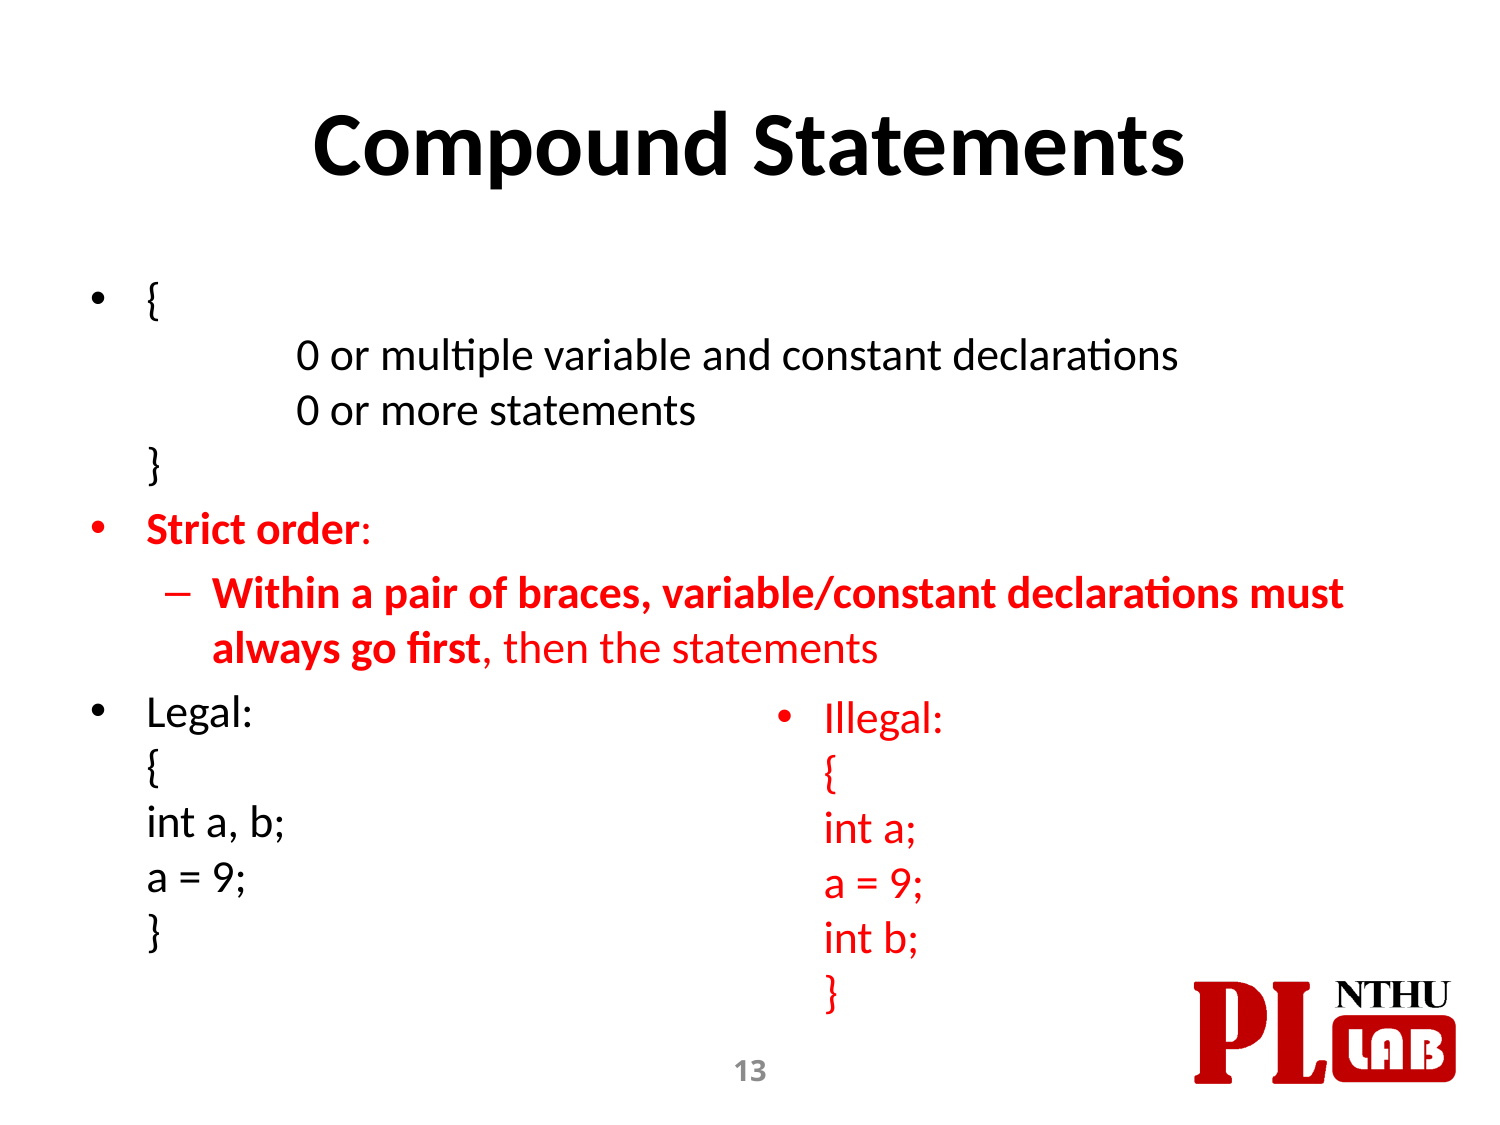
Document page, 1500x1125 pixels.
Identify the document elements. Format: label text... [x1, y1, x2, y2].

list { 0 or multiple variable and constant declarations 0 or more statements } Strict order: Within a pair of braces, variable/constant declarations must always go first, then the statements Legal: { int a, b; a = 9; } [75, 262, 1425, 1005]
text_box Illegal: { int a; a = 9; int b; } [761, 680, 1081, 1081]
picture [1187, 964, 1467, 1094]
title Compound Statements [75, 45, 1425, 233]
slide_number 13 [575, 1042, 925, 1103]
